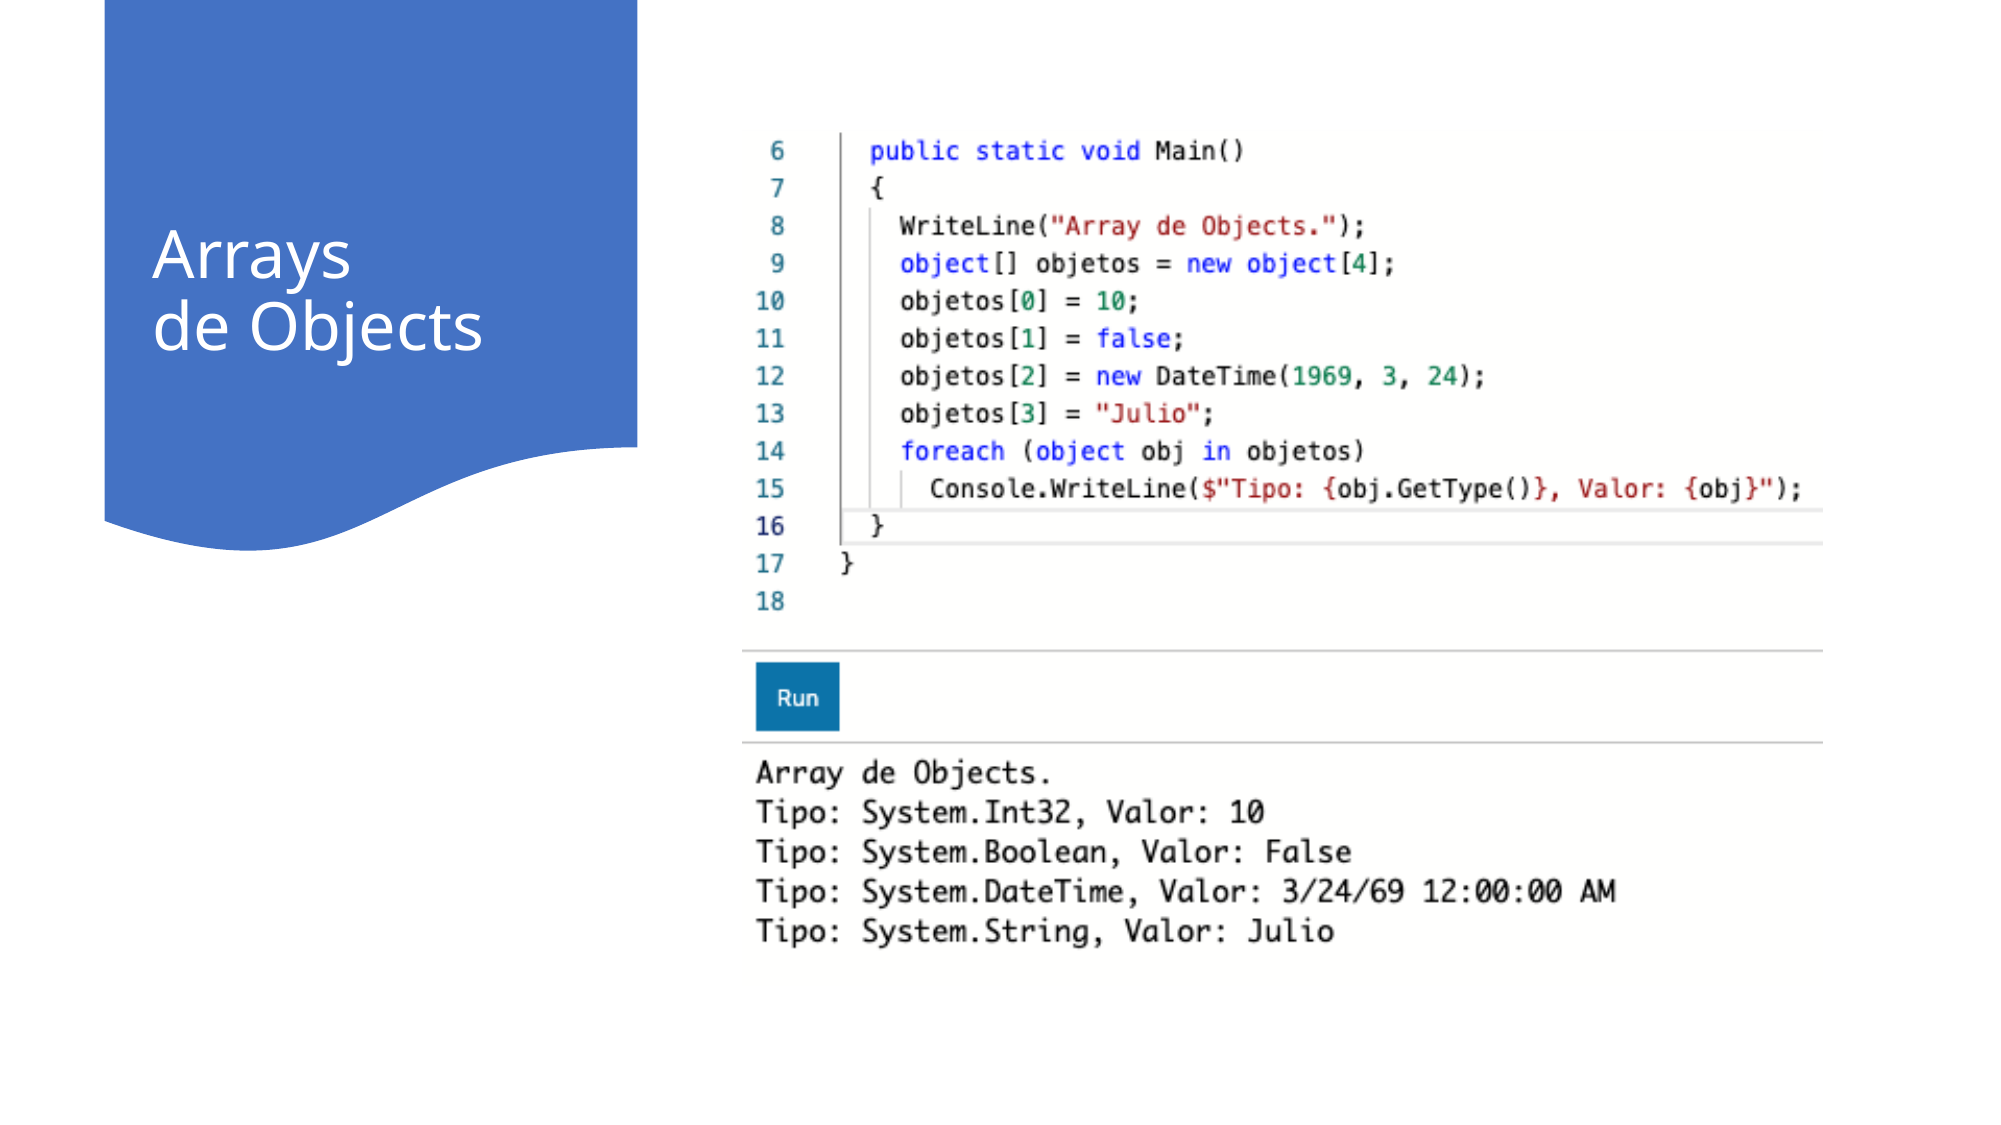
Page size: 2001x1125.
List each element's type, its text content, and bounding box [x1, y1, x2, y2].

title Arrays de Objects [137, 28, 604, 558]
text_box [103, 0, 639, 533]
picture [742, 129, 1823, 986]
